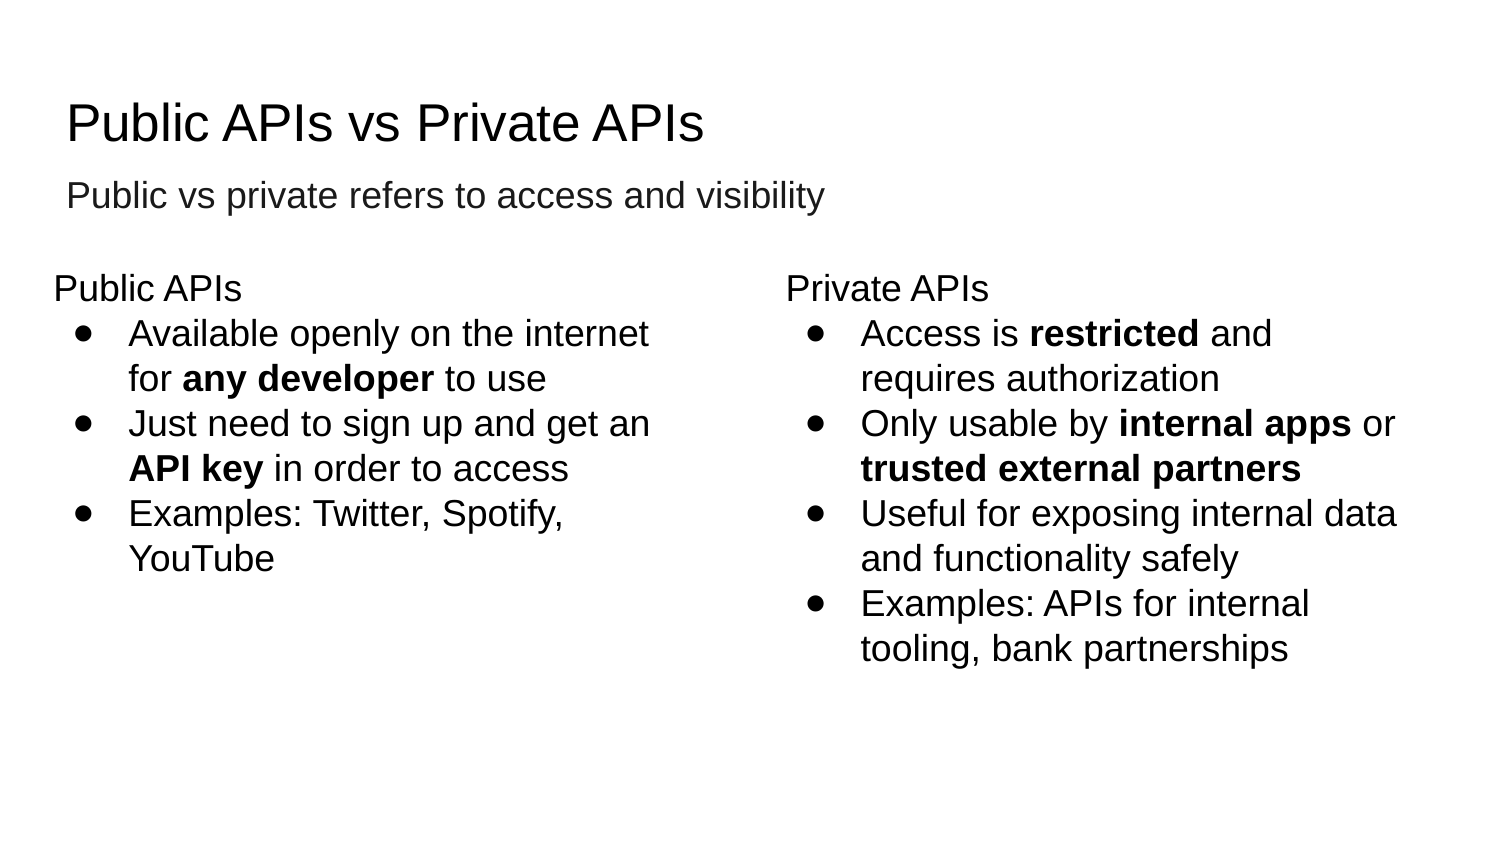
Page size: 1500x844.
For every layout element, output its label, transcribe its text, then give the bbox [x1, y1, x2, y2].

text_box Public vs private refers to access and visibility [51, 156, 1135, 238]
title Public APIs vs Private APIs [51, 72, 1449, 167]
list Public APIs Available openly on the internet for any developer to use Just need to sign up and get an API key in order to access Examples: Twitter, Spotify, YouTube [38, 248, 695, 810]
list Private APIs Access is restricted and requires authorization Only usable by internal apps or trusted external partners Useful for exposing internal data and functionality safely Examples: APIs for internal tooling, bank partnerships [770, 248, 1427, 810]
